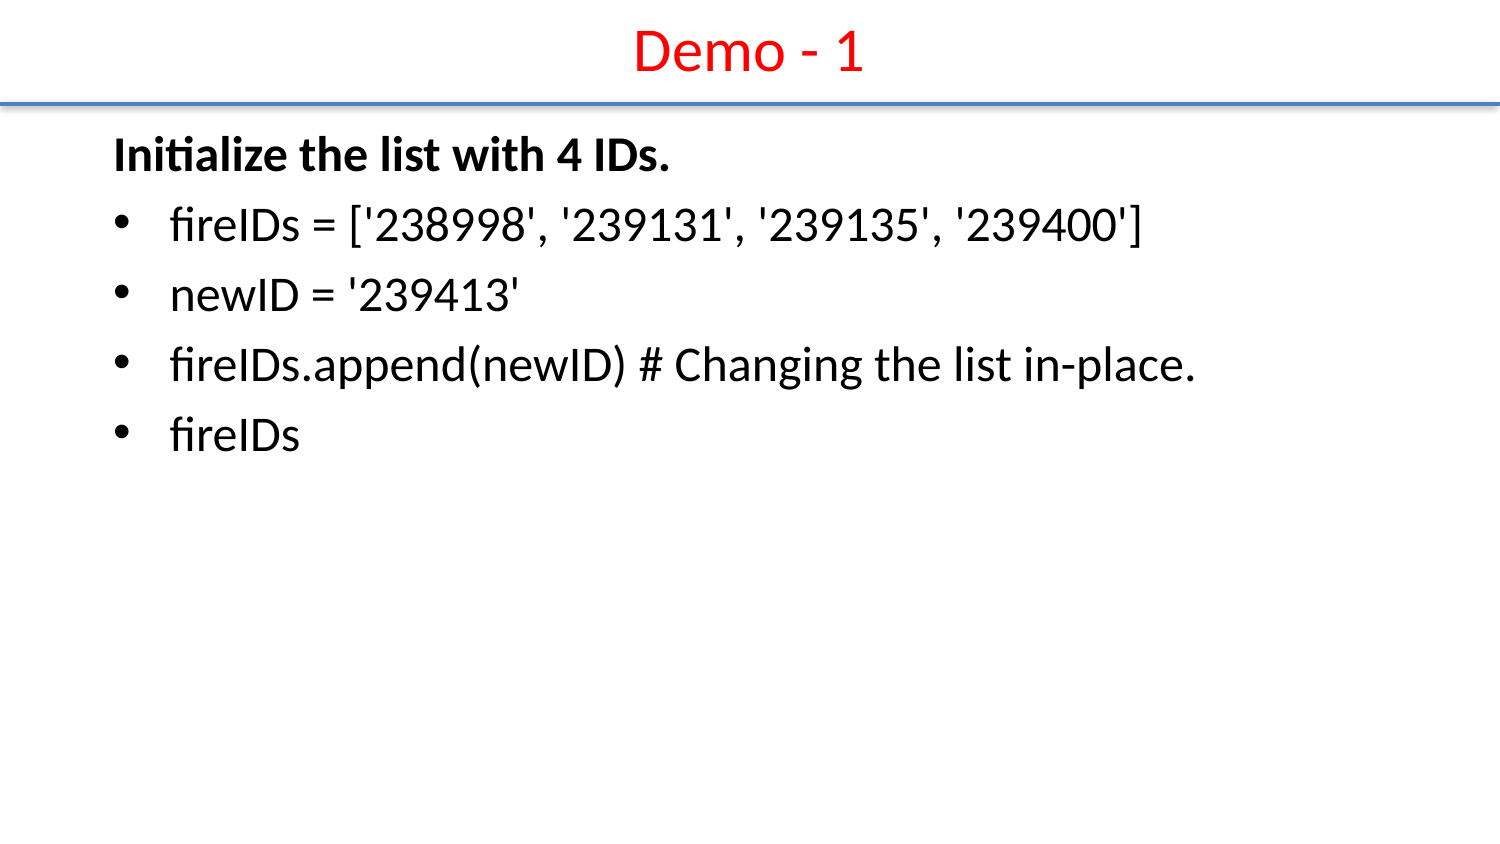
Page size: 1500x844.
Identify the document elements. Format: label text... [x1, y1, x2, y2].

title Demo - 1 [0, 0, 1500, 93]
list Initialize the list with 4 IDs. fireIDs = ['238998', '239131', '239135', '239400'] newID = '239413' fireIDs.append(newID) # Changing the list in-place. fireIDs [98, 113, 1402, 800]
